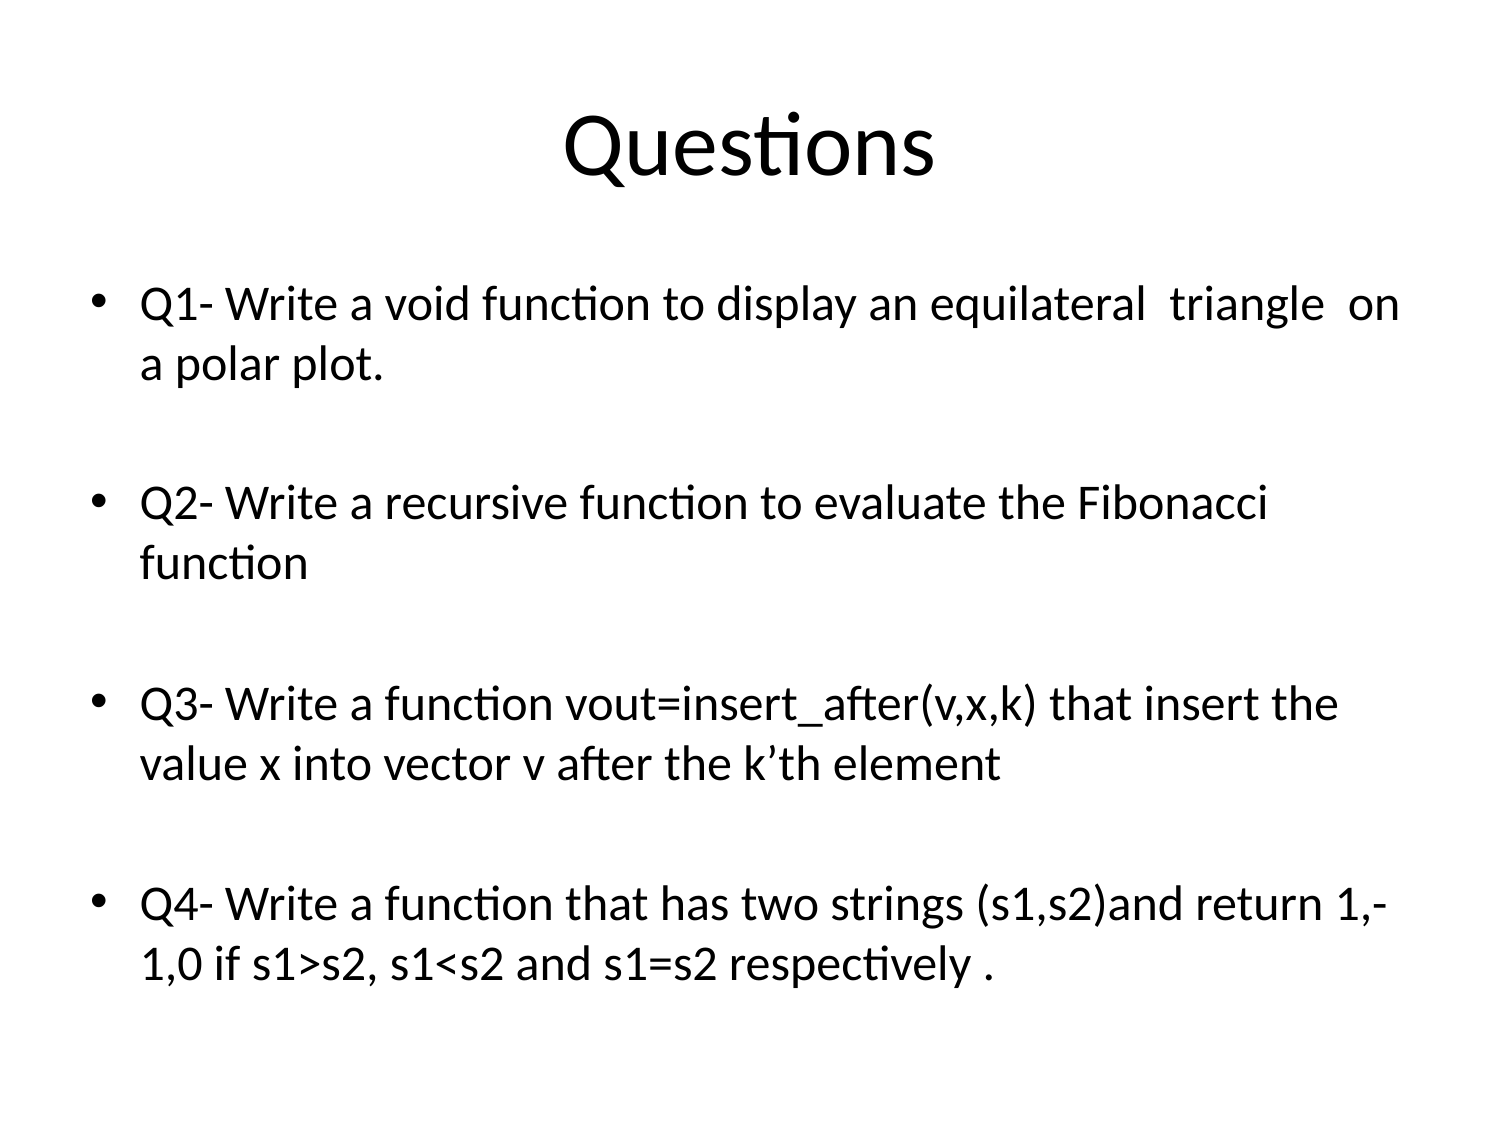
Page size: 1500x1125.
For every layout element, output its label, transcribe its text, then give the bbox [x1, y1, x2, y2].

title Questions [75, 45, 1425, 233]
list Q1- Write a void function to display an equilateral triangle on a polar plot. Q2- Write a recursive function to evaluate the Fibonacci function Q3- Write a function vout=insert_after(v,x,k) that insert the value x into vector v after the k’th element Q4- Write a function that has two strings (s1,s2)and return 1,-1,0 if s1>s2, s1<s2 and s1=s2 respectively . [75, 262, 1425, 1005]
